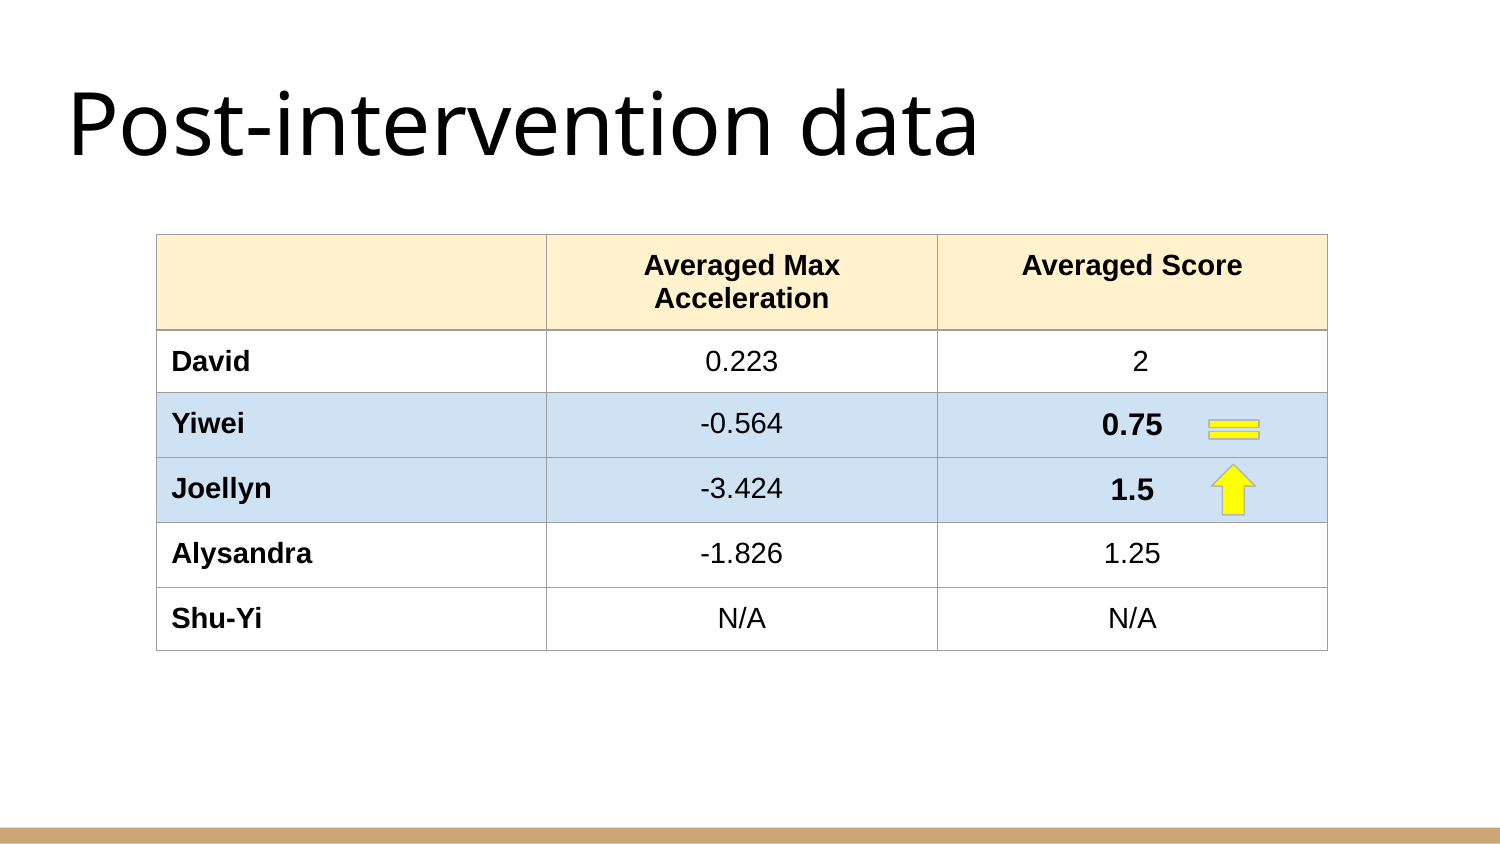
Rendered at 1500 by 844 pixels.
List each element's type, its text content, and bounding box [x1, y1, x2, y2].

table_cell David [157, 331, 546, 392]
table_cell 2 [938, 331, 1327, 392]
table_cell N/A [938, 588, 1327, 650]
table_header Averaged Max Acceleration [547, 235, 937, 329]
text_box [1211, 464, 1256, 515]
table_cell 0.223 [547, 331, 937, 392]
table_header Averaged Score [938, 235, 1327, 329]
table_cell Shu-Yi [157, 588, 546, 650]
table_cell 0.75 [938, 393, 1327, 457]
table_cell -1.826 [547, 523, 937, 587]
table_cell -3.424 [547, 458, 937, 522]
table_cell -0.564 [547, 393, 937, 457]
table_cell 1.25 [938, 523, 1327, 587]
text_box [1209, 431, 1259, 439]
table_cell Alysandra [157, 523, 546, 587]
table_cell Yiwei [157, 393, 546, 457]
title Post-intervention data [51, 51, 1449, 189]
table_header [157, 235, 546, 329]
table_cell Joellyn [157, 458, 546, 522]
text_box [1209, 420, 1259, 428]
table_cell N/A [547, 588, 937, 650]
table_cell 1.5 [938, 458, 1327, 522]
